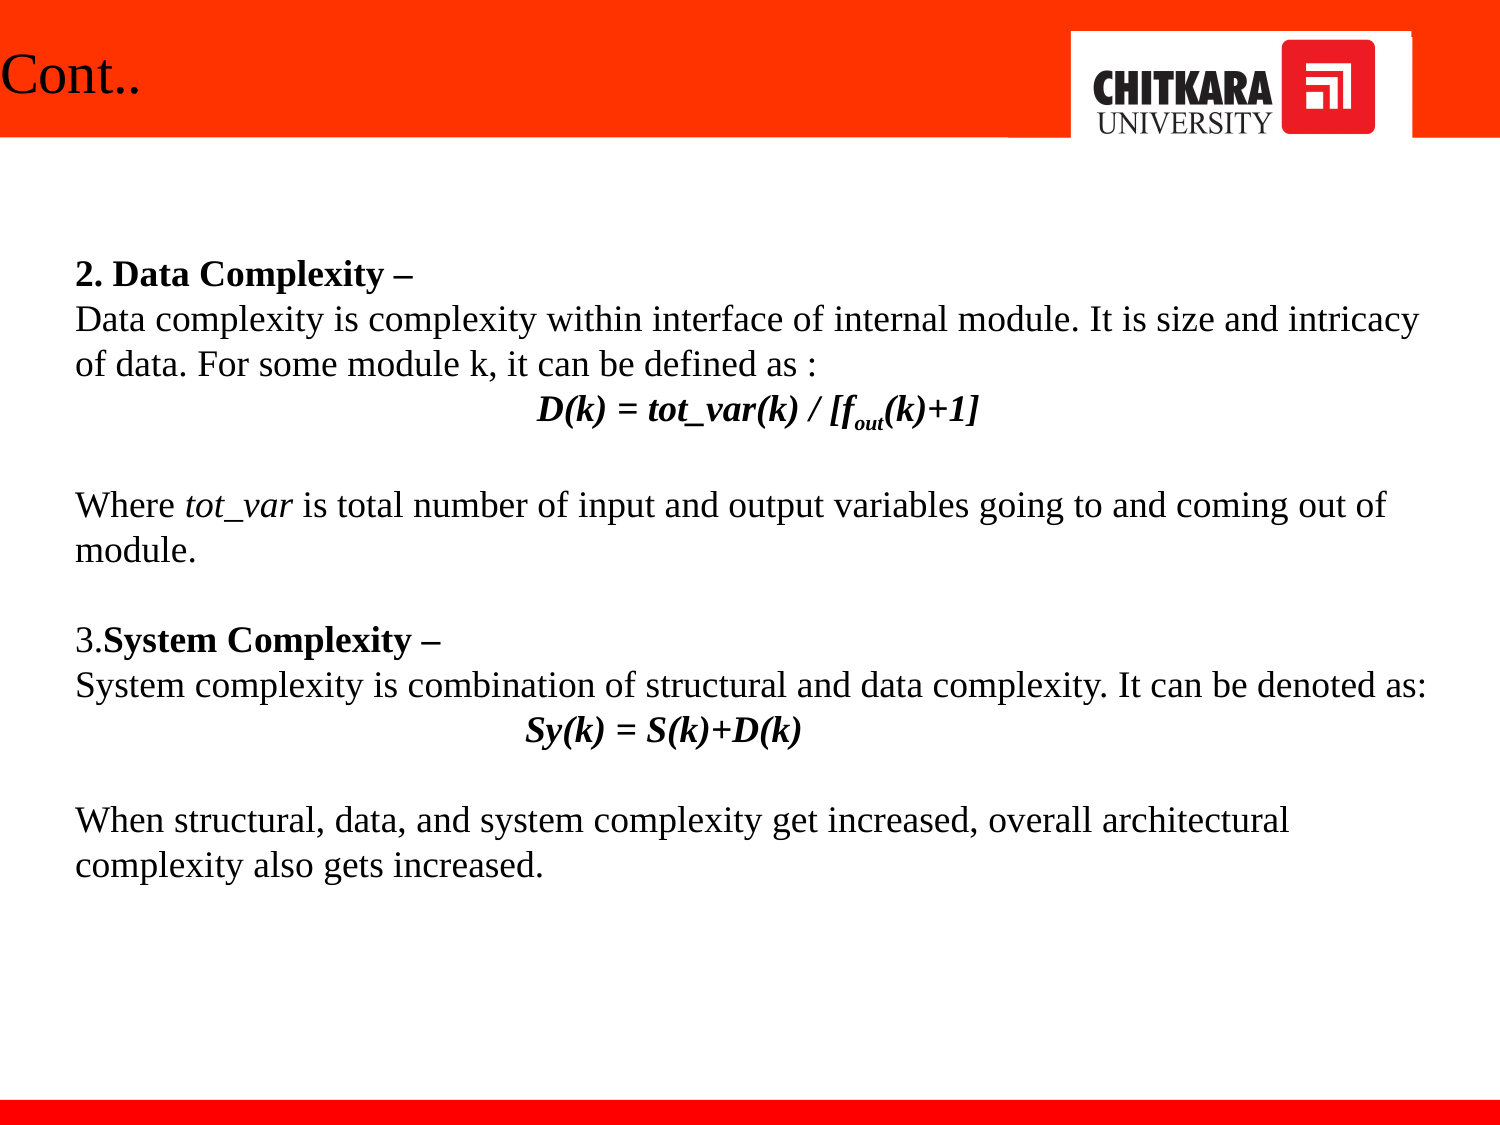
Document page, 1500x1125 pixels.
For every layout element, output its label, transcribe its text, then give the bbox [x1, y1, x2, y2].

title Cont.. [0, 0, 900, 150]
list 2. Data Complexity – Data complexity is complexity within interface of internal module. It is size and intricacy of data. For some module k, it can be defined as : D(k) = tot_var(k) / [fout(k)+1] Where tot_var is total number of input and output variables going to and coming out of module. 3.System Complexity – System complexity is combination of structural and data complexity. It can be denoted as: Sy(k) = S(k)+D(k) When structural, data, and system complexity get increased, overall architectural complexity also gets increased. [75, 204, 1442, 962]
picture [1074, 37, 1390, 138]
